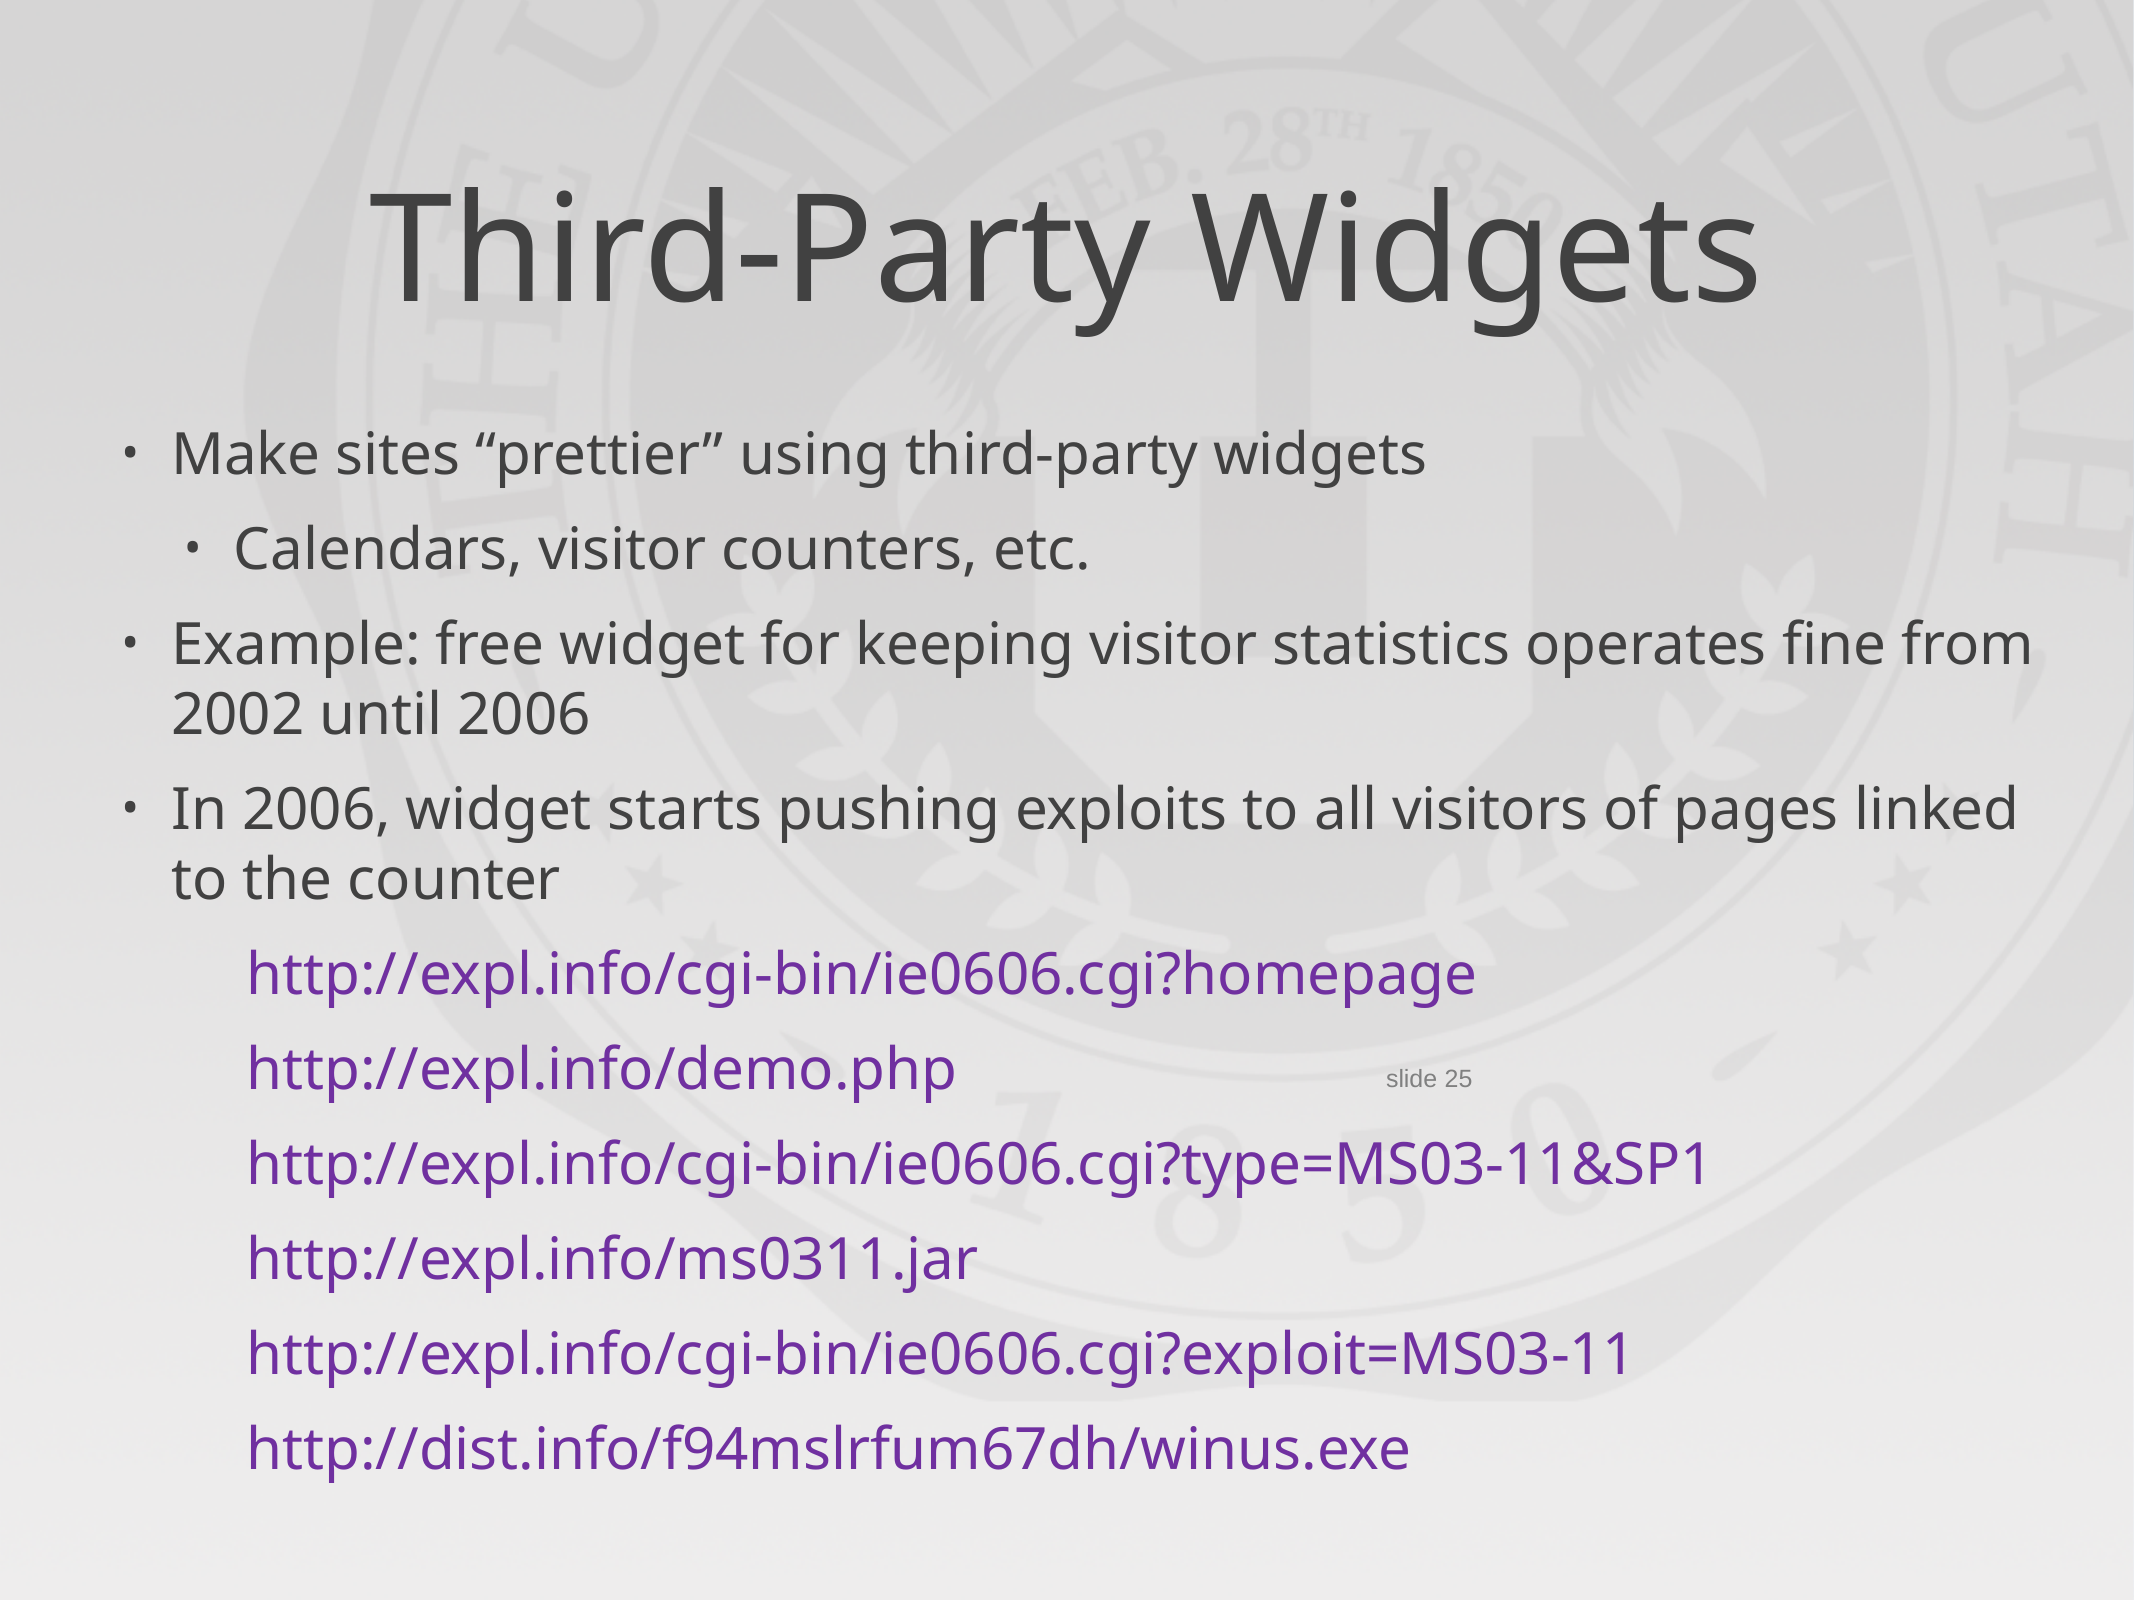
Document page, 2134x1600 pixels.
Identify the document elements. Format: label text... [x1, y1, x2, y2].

picture [0, 0, 2134, 1600]
title Third-Party Widgets [58, 41, 2075, 442]
list Make sites “prettier” using third-party widgets Calendars, visitor counters, etc. Example: free widget for keeping visitor statistics operates fine from 2002 until 2006 In 2006, widget starts pushing exploits to all visitors of pages linked to the counter http://expl.info/cgi-bin/ie0606.cgi?homepage http://expl.info/demo.php http://expl.info/cgi-bin/ie0606.cgi?type=MS03-11&SP1 http://expl.info/ms0311.jar http://expl.info/cgi-bin/ie0606.cgi?exploit=MS03-11 http://dist.info/f94mslrfum67dh/winus.exe [106, 408, 2080, 1600]
